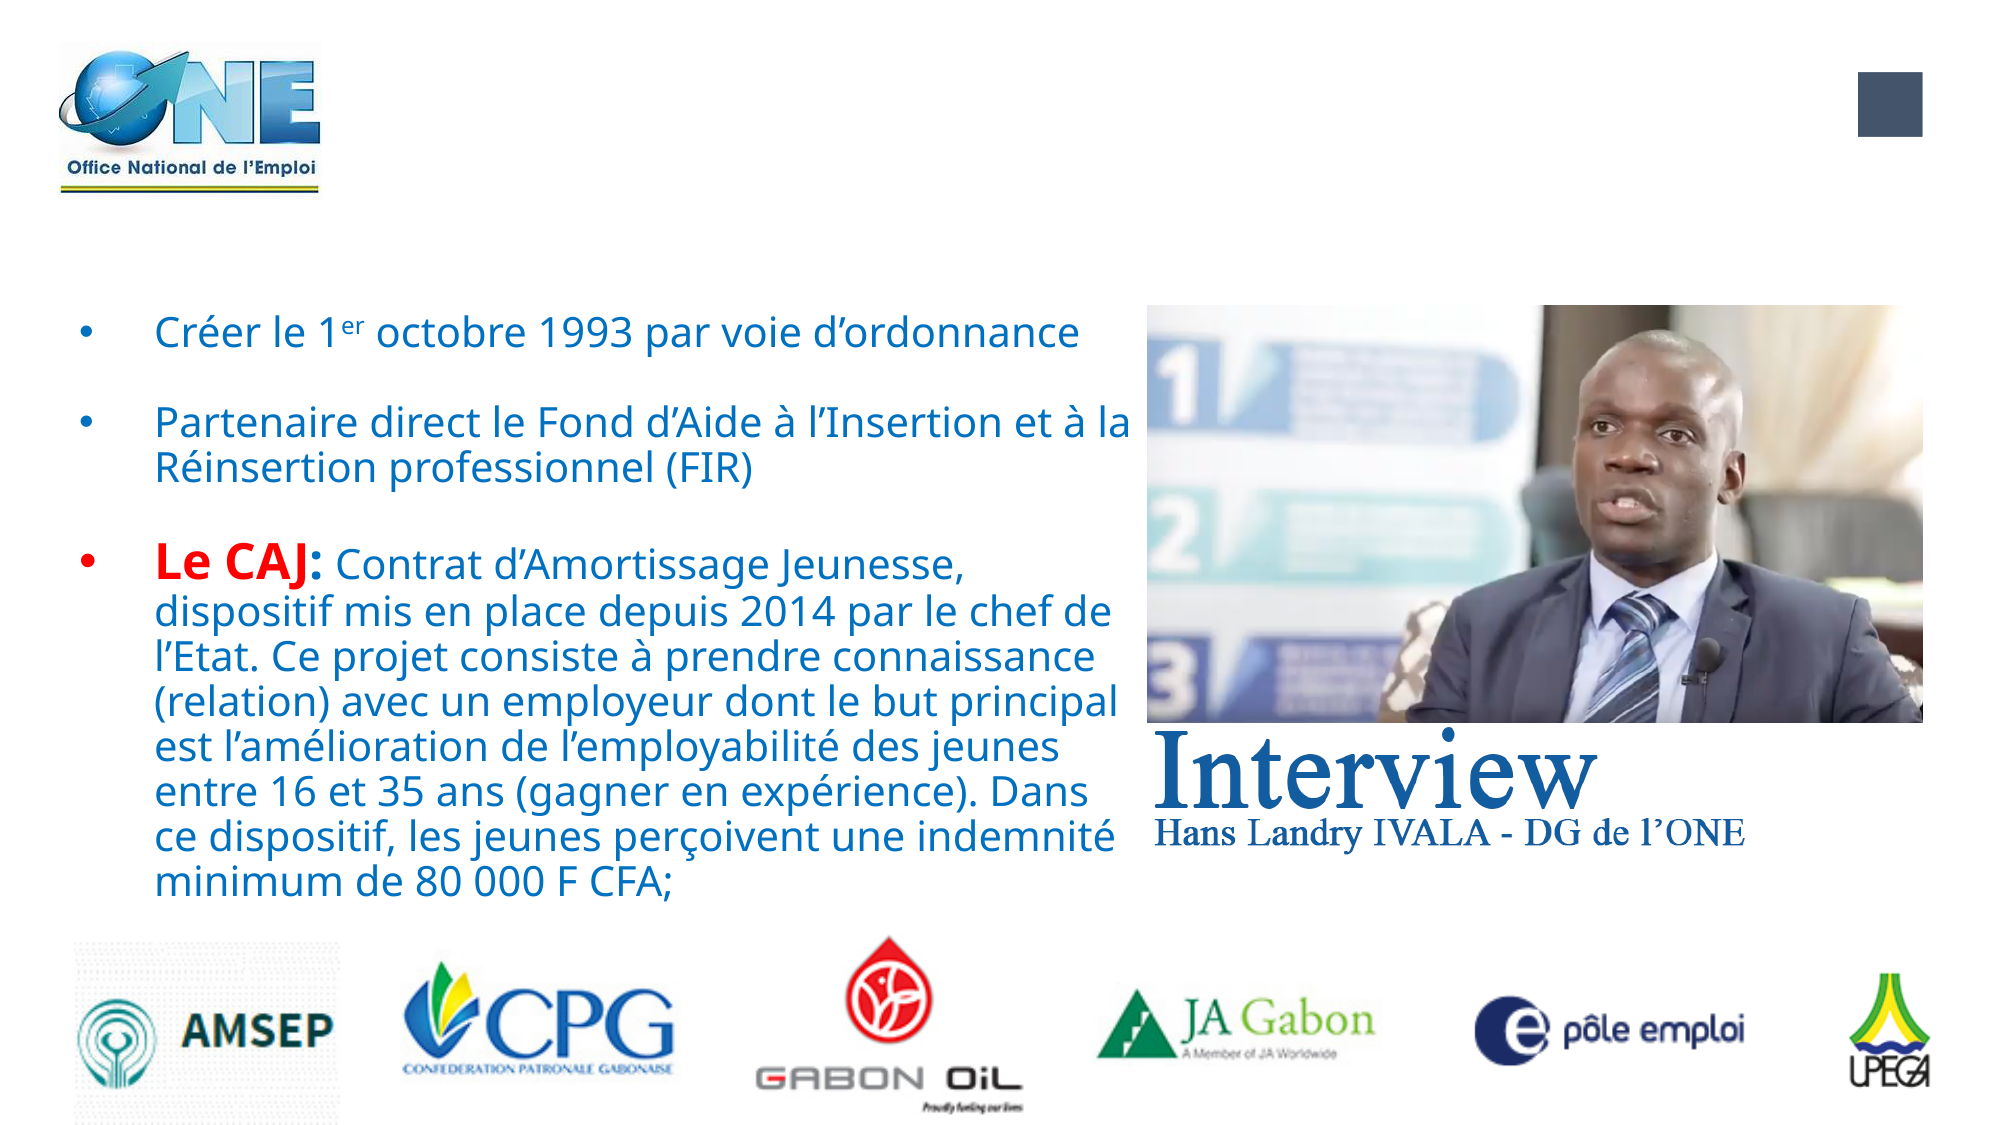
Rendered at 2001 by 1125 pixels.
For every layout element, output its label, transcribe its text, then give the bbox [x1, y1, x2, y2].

text_box [1857, 71, 1924, 78]
picture [1127, 305, 1923, 857]
picture [1471, 941, 1751, 1125]
text_box Créer le 1er octobre 1993 par voie d’ordonnance Partenaire direct le Fond d’Aide à l’Insertion et à la Réinsertion professionnel (FIR) Le CAJ: Contrat d’Amortissage Jeunesse, dispositif mis en place depuis 2014 par le chef de l’Etat. Ce projet consiste à prendre connaissance (relation) avec un employeur dont le but principal est l’amélioration de l’employabilité des jeunes entre 16 et 35 ans (gagner en expérience). Dans ce dispositif, les jeunes perçoivent une indemnité minimum de 80 000 F CFA; [64, 253, 1147, 934]
picture [399, 933, 681, 1117]
slide_number 3 [1854, 78, 1927, 130]
picture [1093, 933, 1383, 1117]
picture [74, 941, 340, 1125]
picture [41, 42, 339, 200]
text_box [1857, 130, 1924, 138]
picture [740, 933, 1049, 1117]
picture [1780, 965, 2000, 1096]
